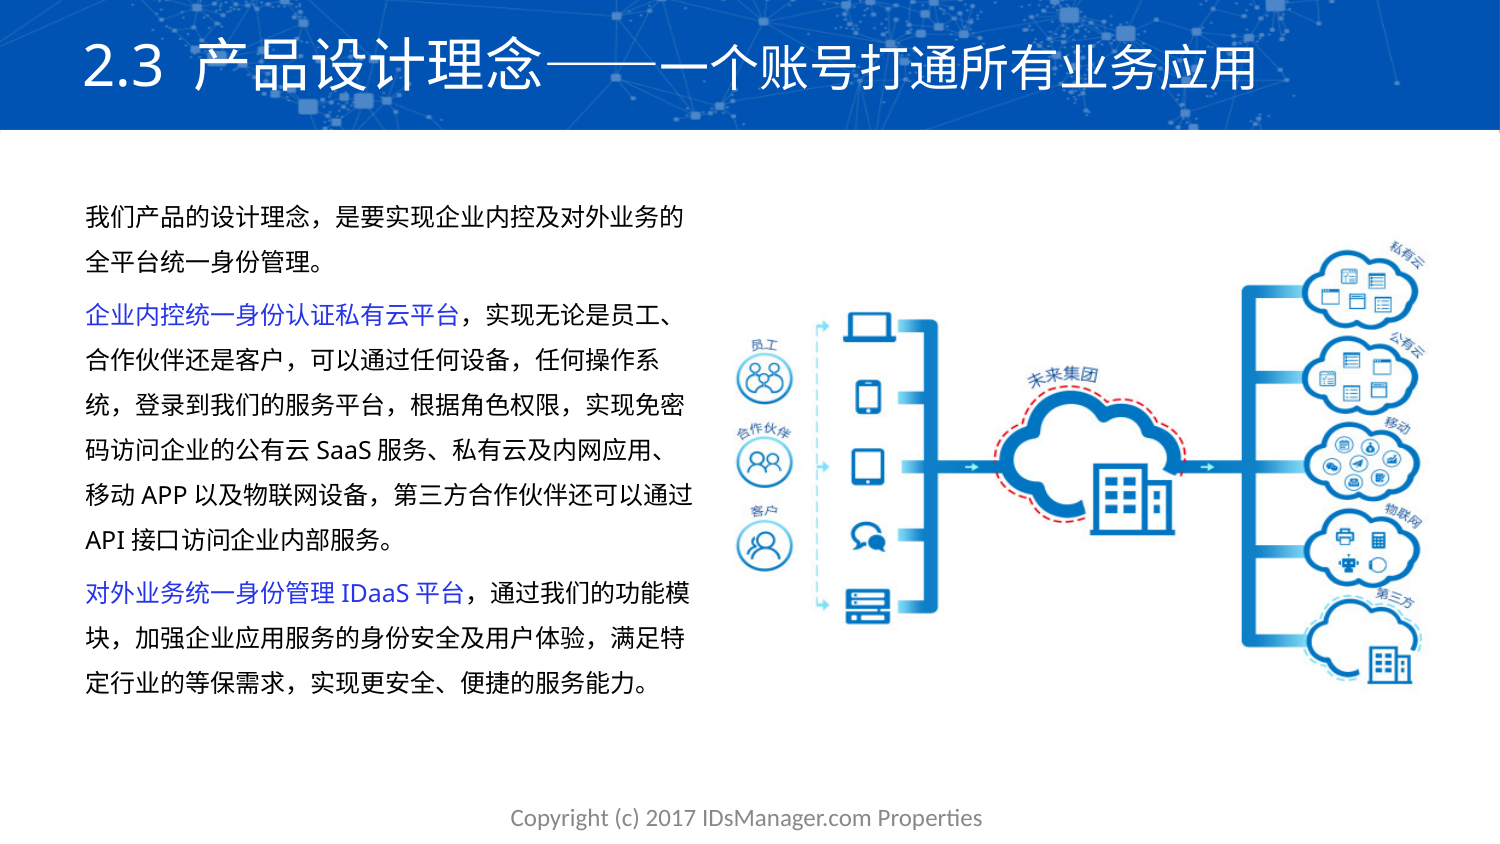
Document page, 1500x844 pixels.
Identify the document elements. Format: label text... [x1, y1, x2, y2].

picture [0, 0, 1500, 133]
list 我们产品的设计理念，是要实现企业内控及对外业务的全平台统一身份管理。 企业内控统一身份认证私有云平台，实现无论是员工、合作伙伴还是客户，可以通过任何设备，任何操作系统，登录到我们的服务平台，根据角色权限，实现免密码访问企业的公有云SaaS服务、私有云及内网应用、移动APP以及物联网设备，第三方合作伙伴还可以通过API接口访问企业内部服务。 对外业务统一身份管理IDaaS平台，通过我们的功能模块，加强企业应用服务的身份安全及用户体验，满足特定行业的等保需求，实现更安全、便捷的服务能力。 [77, 178, 705, 765]
picture [713, 233, 1463, 694]
title 2.3 产品设计理念——一个账号打通所有业务应用 [74, 13, 1426, 114]
text_box Copyright (c) 2017 IDsManager.com Properties [0, 793, 1500, 839]
